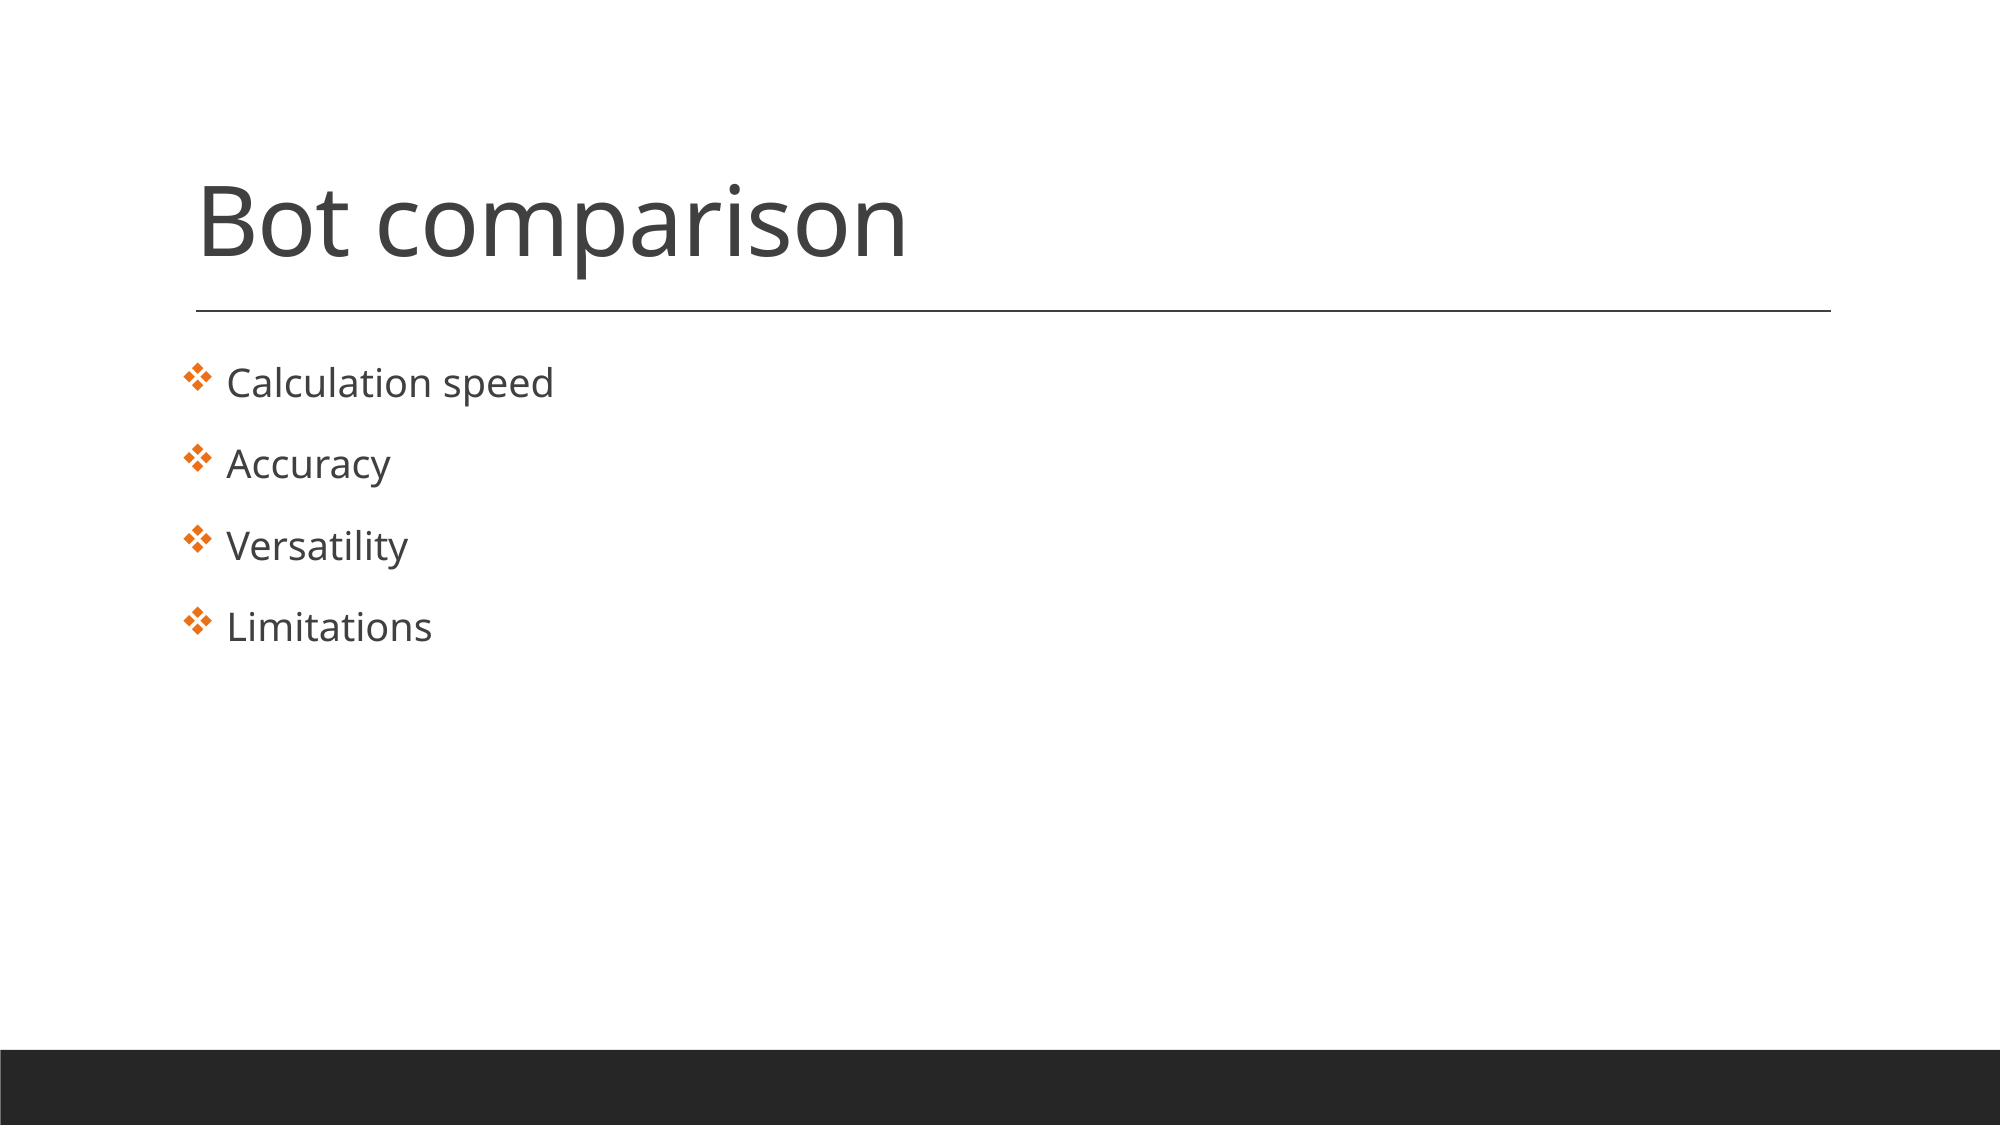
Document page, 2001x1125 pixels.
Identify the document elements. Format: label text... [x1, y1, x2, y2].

list Calculation speed Accuracy Versatility Limitations [180, 345, 1830, 963]
title Bot comparison [180, 47, 1830, 285]
